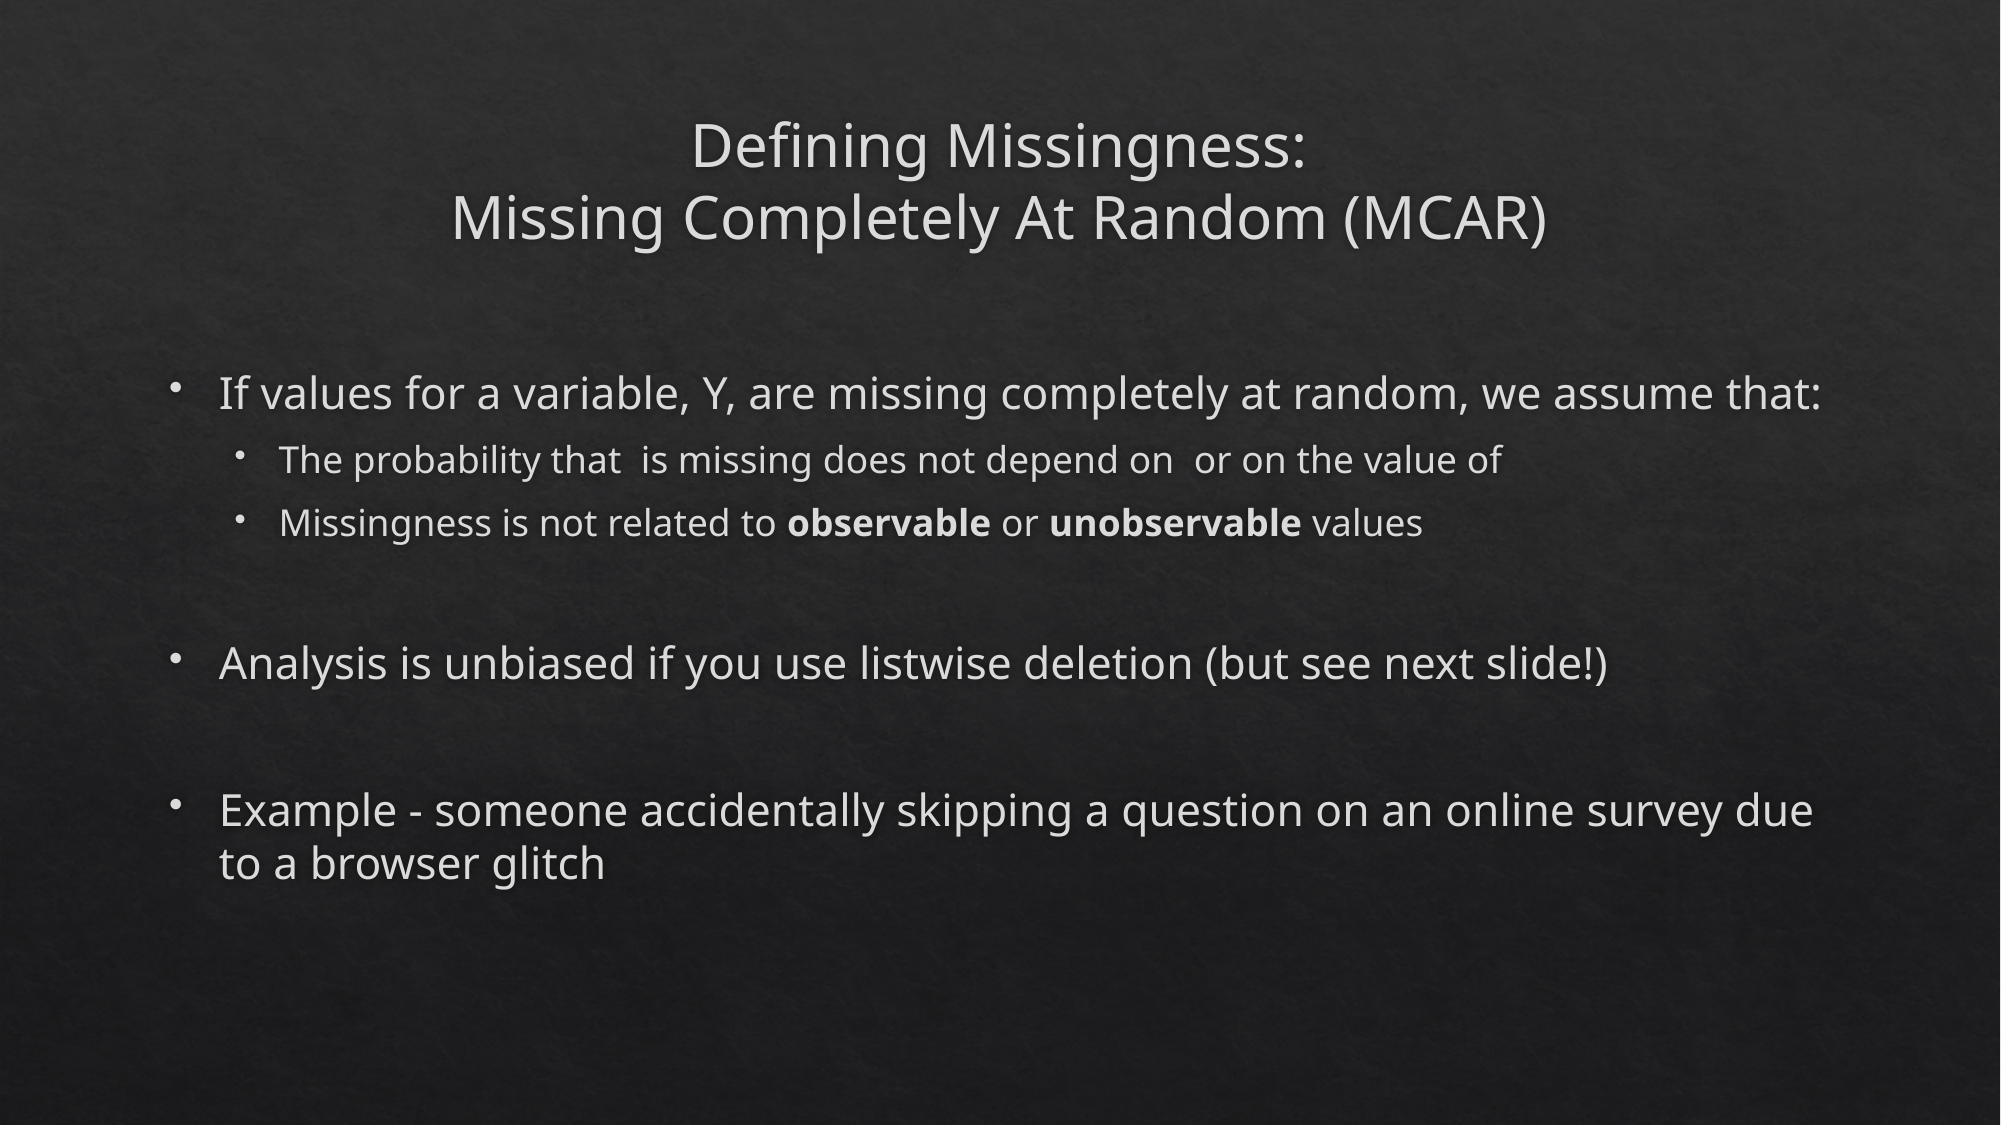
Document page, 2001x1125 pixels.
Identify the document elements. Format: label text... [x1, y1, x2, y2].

title Defining Missingness: Missing Completely At Random (MCAR) [149, 99, 1849, 260]
